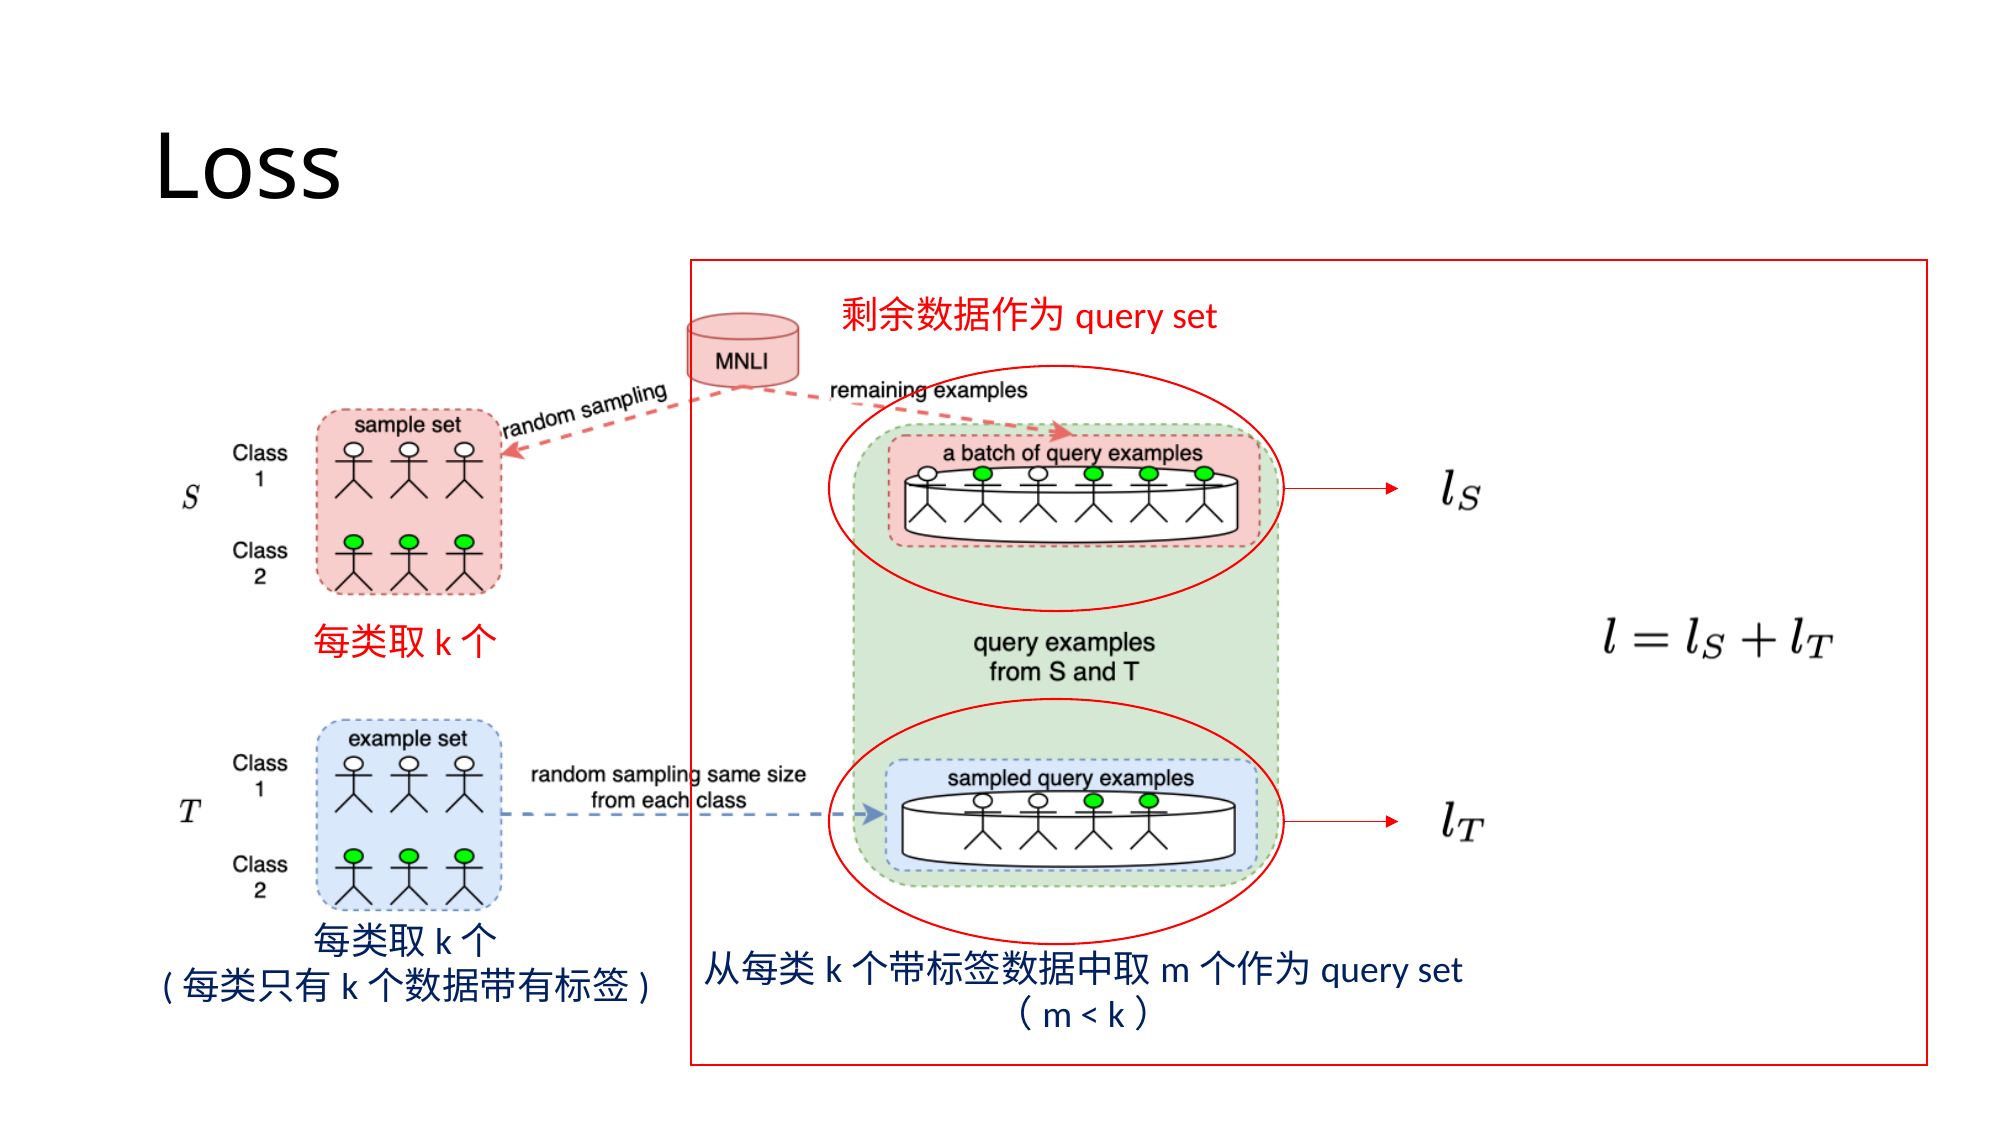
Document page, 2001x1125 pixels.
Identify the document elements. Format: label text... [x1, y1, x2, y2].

text_box [690, 259, 1928, 1066]
title Loss [137, 59, 1863, 278]
picture [1428, 461, 1491, 516]
text_box 每类取k个 (每类只有k个数据带有标签) [147, 931, 665, 1015]
picture [1592, 610, 1841, 670]
picture [137, 291, 1316, 931]
picture [1428, 794, 1496, 849]
